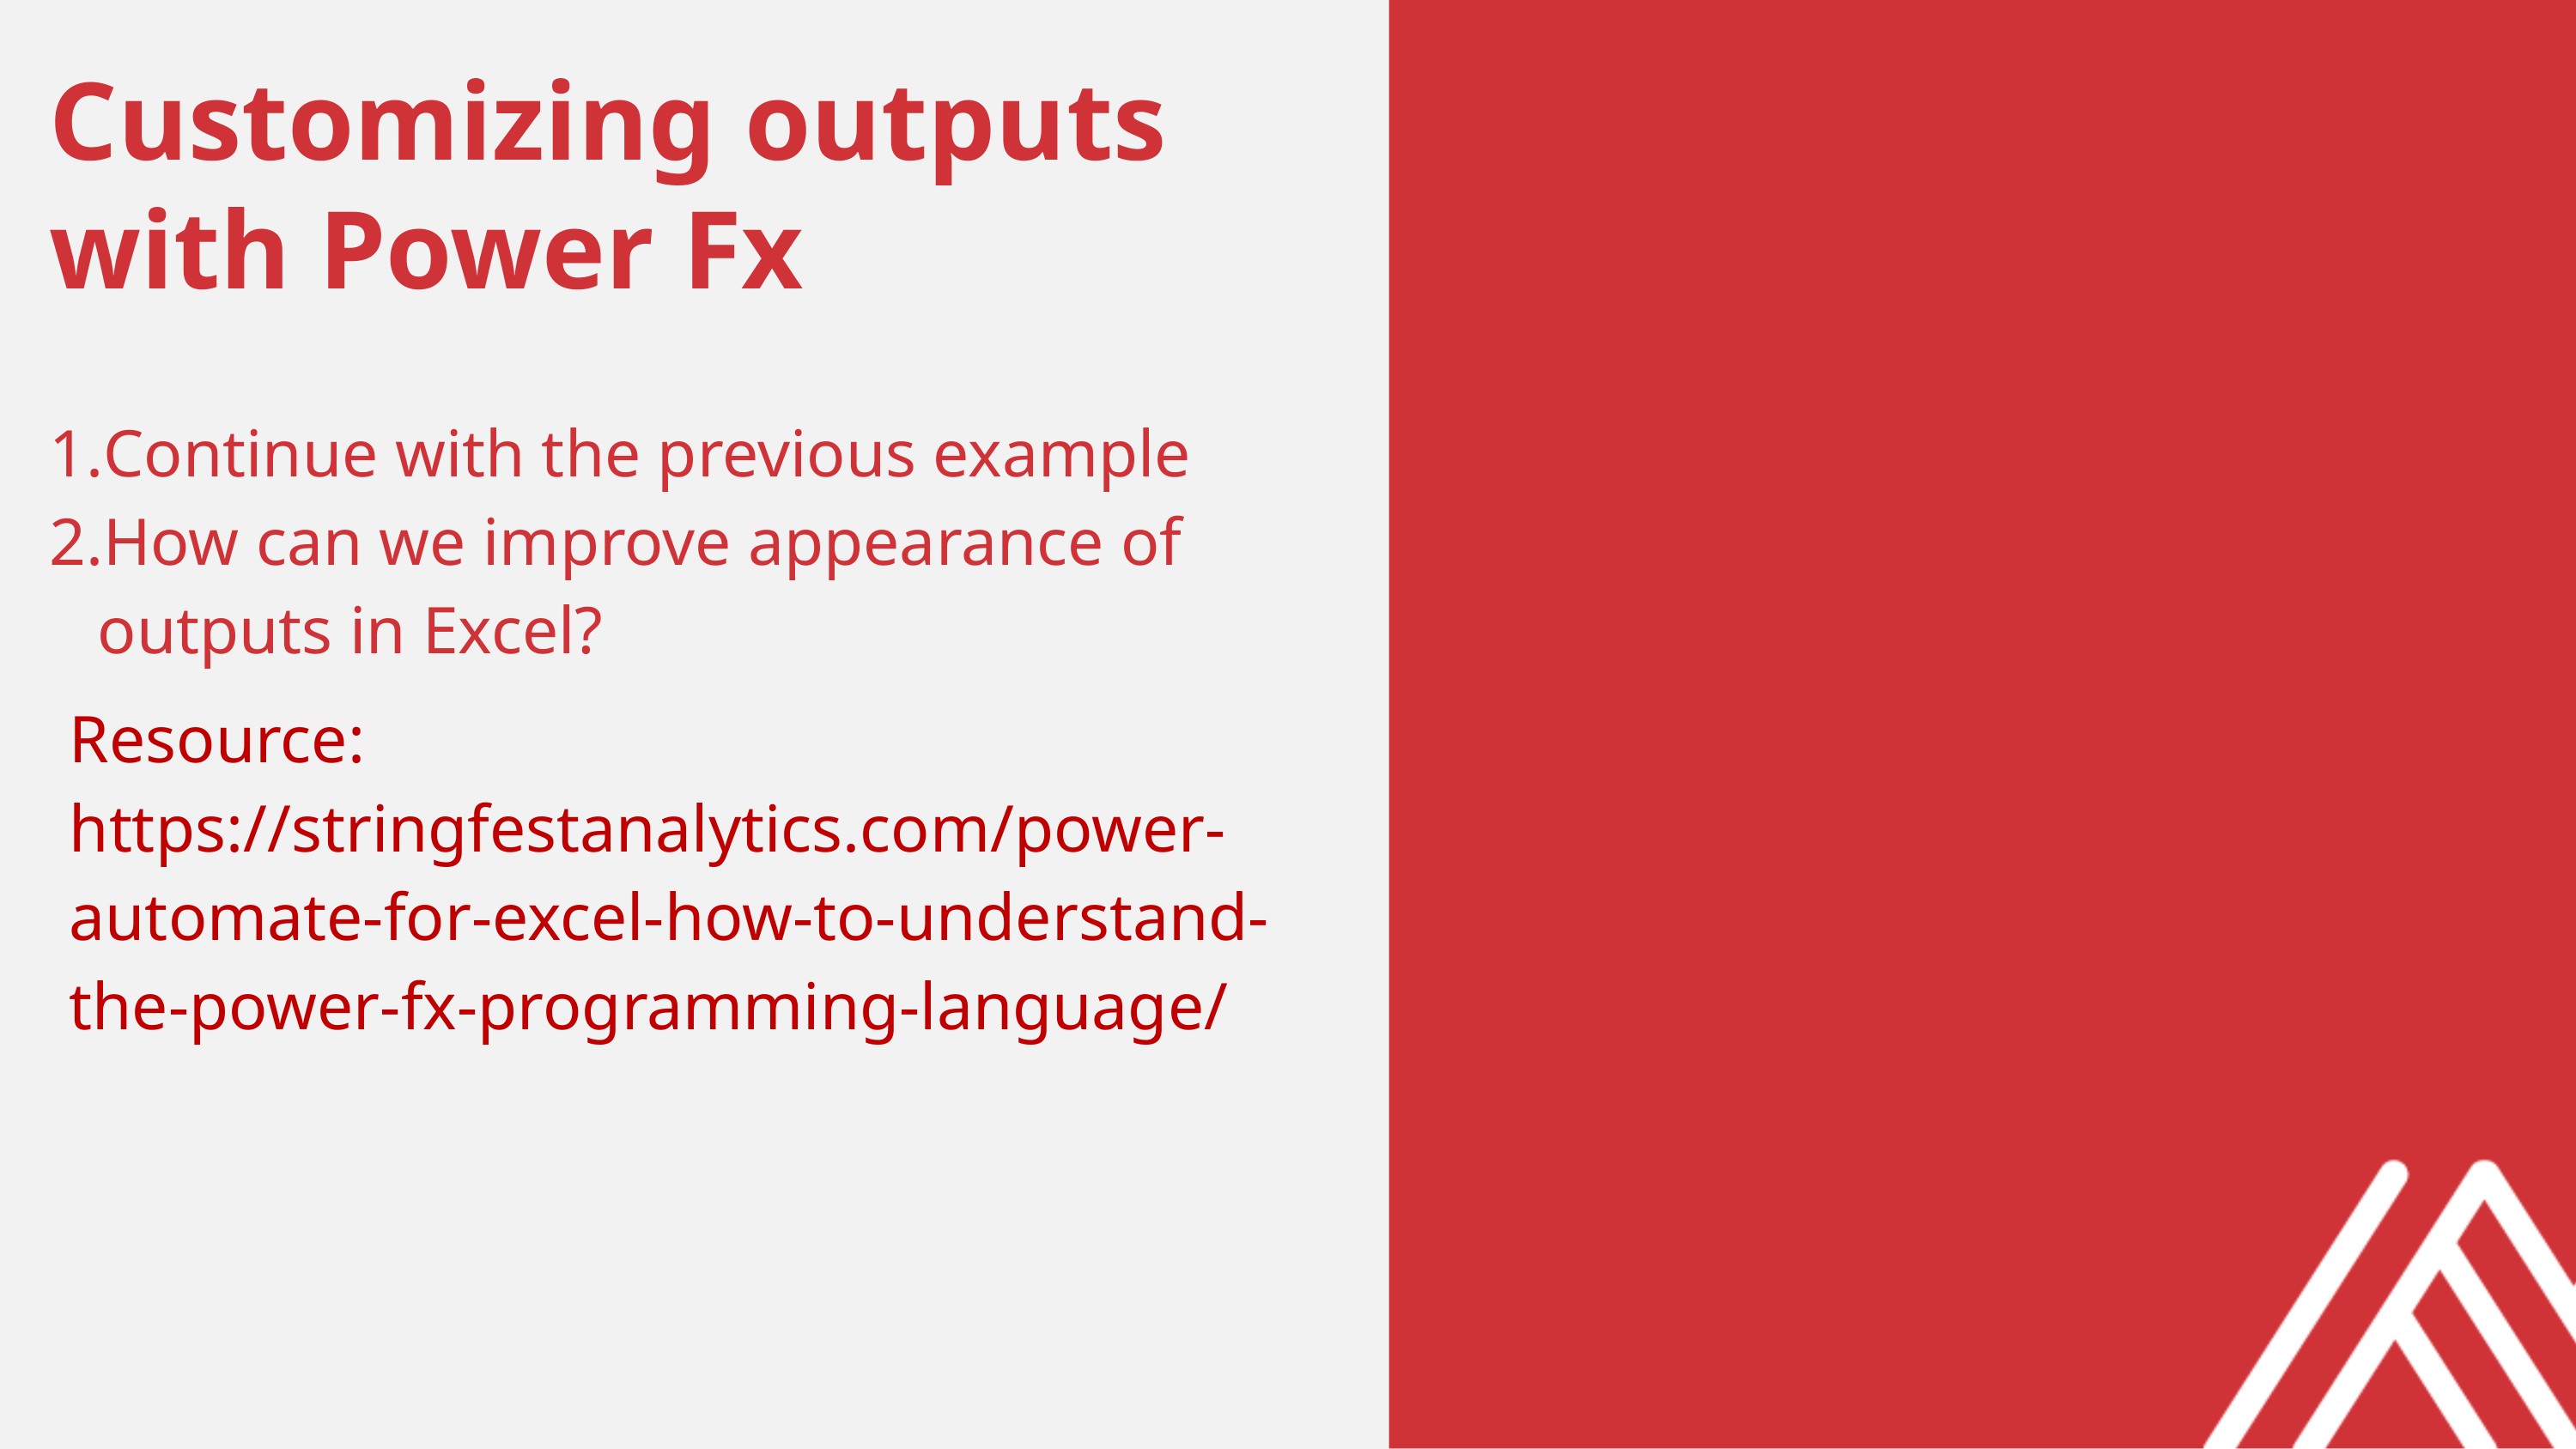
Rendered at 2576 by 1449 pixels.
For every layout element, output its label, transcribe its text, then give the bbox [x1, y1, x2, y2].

text_box [1388, 0, 2576, 1449]
picture [2194, 1062, 2576, 1449]
text_box Customizing outputs with Power Fx Continue with the previous example How can we improve appearance of outputs in Excel? Resource: https://stringfestanalytics.com/power-automate-for-excel-how-to-understand-the-power-fx-programming-language/ [36, 46, 1291, 1049]
